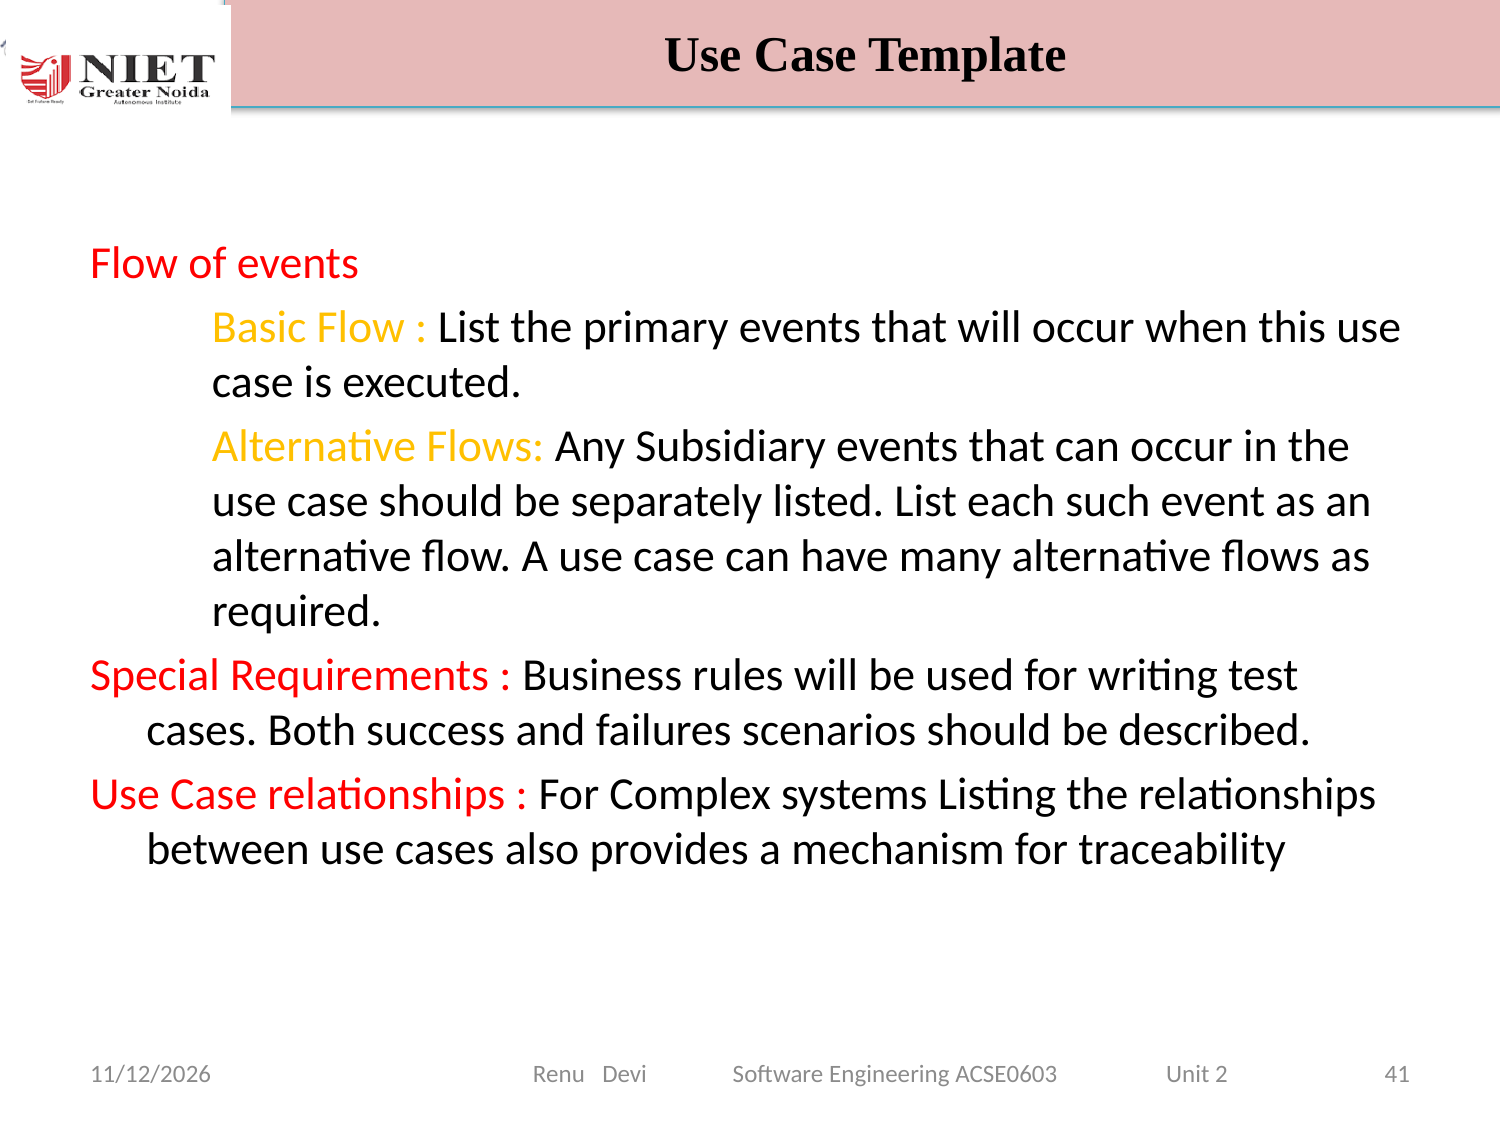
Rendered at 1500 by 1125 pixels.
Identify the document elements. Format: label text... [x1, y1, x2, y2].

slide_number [75, 1042, 425, 1103]
text_box Use Case Template [224, 0, 1500, 108]
list Flow of events Basic Flow : List the primary events that will occur when this use case is executed. Alternative Flows: Any Subsidiary events that can occur in the use case should be separately listed. List each such event as an alternative flow. A use case can have many alternative flows as required. Special Requirements : Business rules will be used for writing test cases. Both success and failures scenarios should be described. Use Case relationships : For Complex systems Listing the relationships between use cases also provides a mechanism for traceability [75, 224, 1425, 988]
picture [0, 5, 231, 153]
slide_number 41 [1250, 1042, 1425, 1103]
footer Renu Devi Software Engineering ACSE0603 Unit 2 [512, 1042, 1250, 1103]
